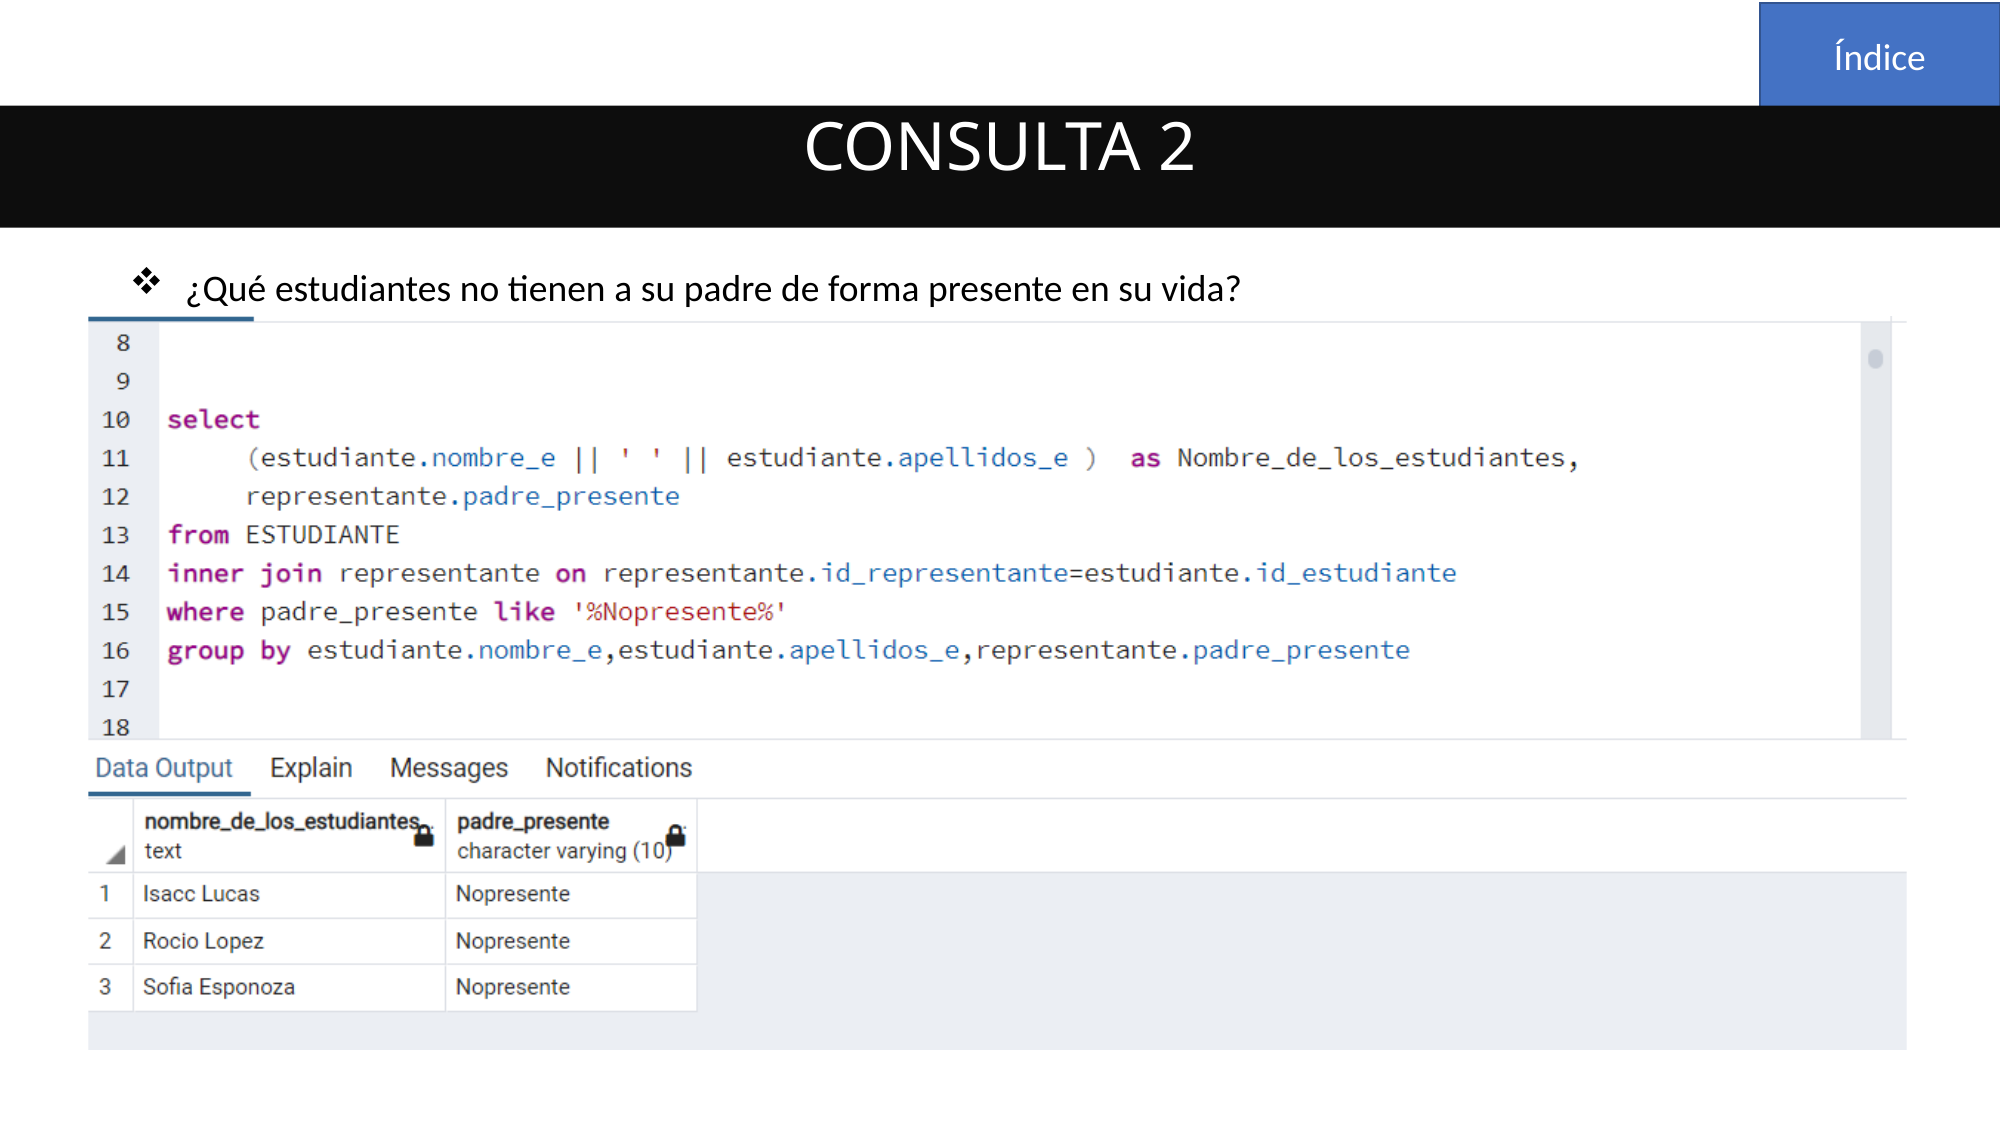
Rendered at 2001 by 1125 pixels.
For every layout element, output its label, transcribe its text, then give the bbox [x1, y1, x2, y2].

text_box ¿Qué estudiantes no tienen a su padre de forma presente en su vida? [115, 256, 1880, 316]
text_box Índice [1759, 2, 2000, 105]
picture [88, 316, 1907, 1050]
text_box CONSULTA 2 [0, 105, 2000, 228]
